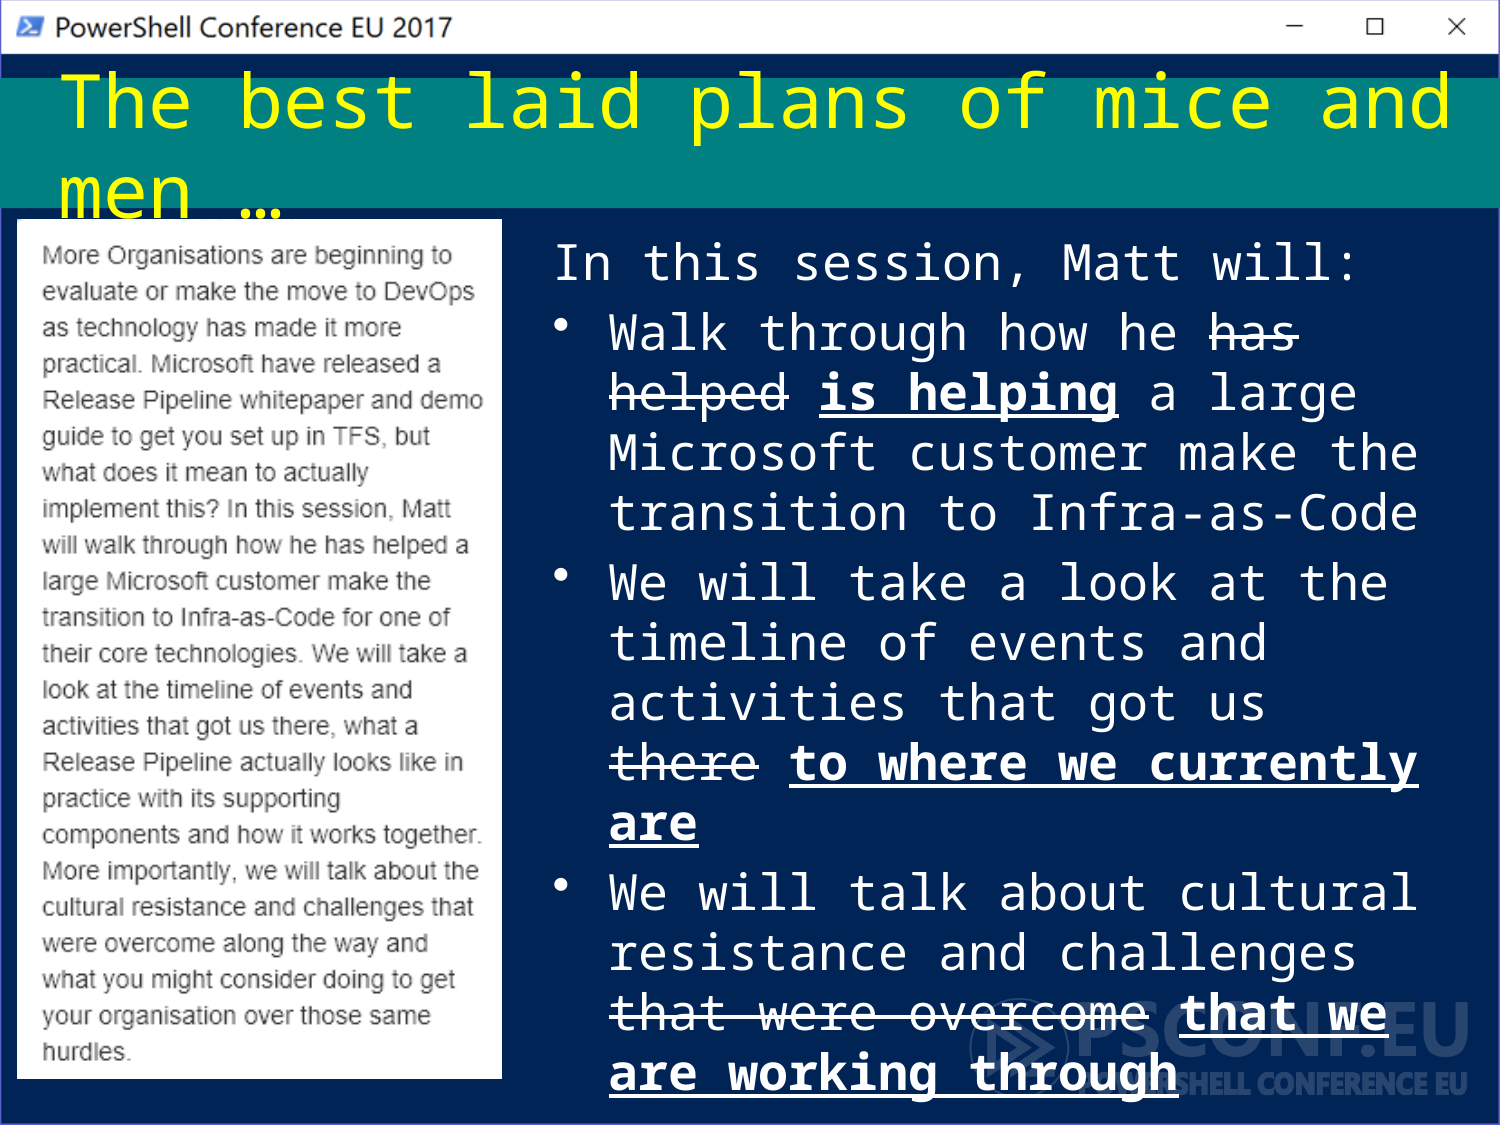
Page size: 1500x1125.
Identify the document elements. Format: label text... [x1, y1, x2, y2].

list In this session, Matt will: Walk through how he has helped is helping a large Microsoft customer make the transition to Infra-as-Code We will take a look at the timeline of events and activities that got us there to where we currently are We will talk about cultural resistance and challenges that were overcome that we are working through [537, 222, 1459, 976]
picture [0, 209, 1500, 1125]
picture [0, 0, 1500, 78]
title The best laid plans of mice and men … [0, 78, 1500, 209]
